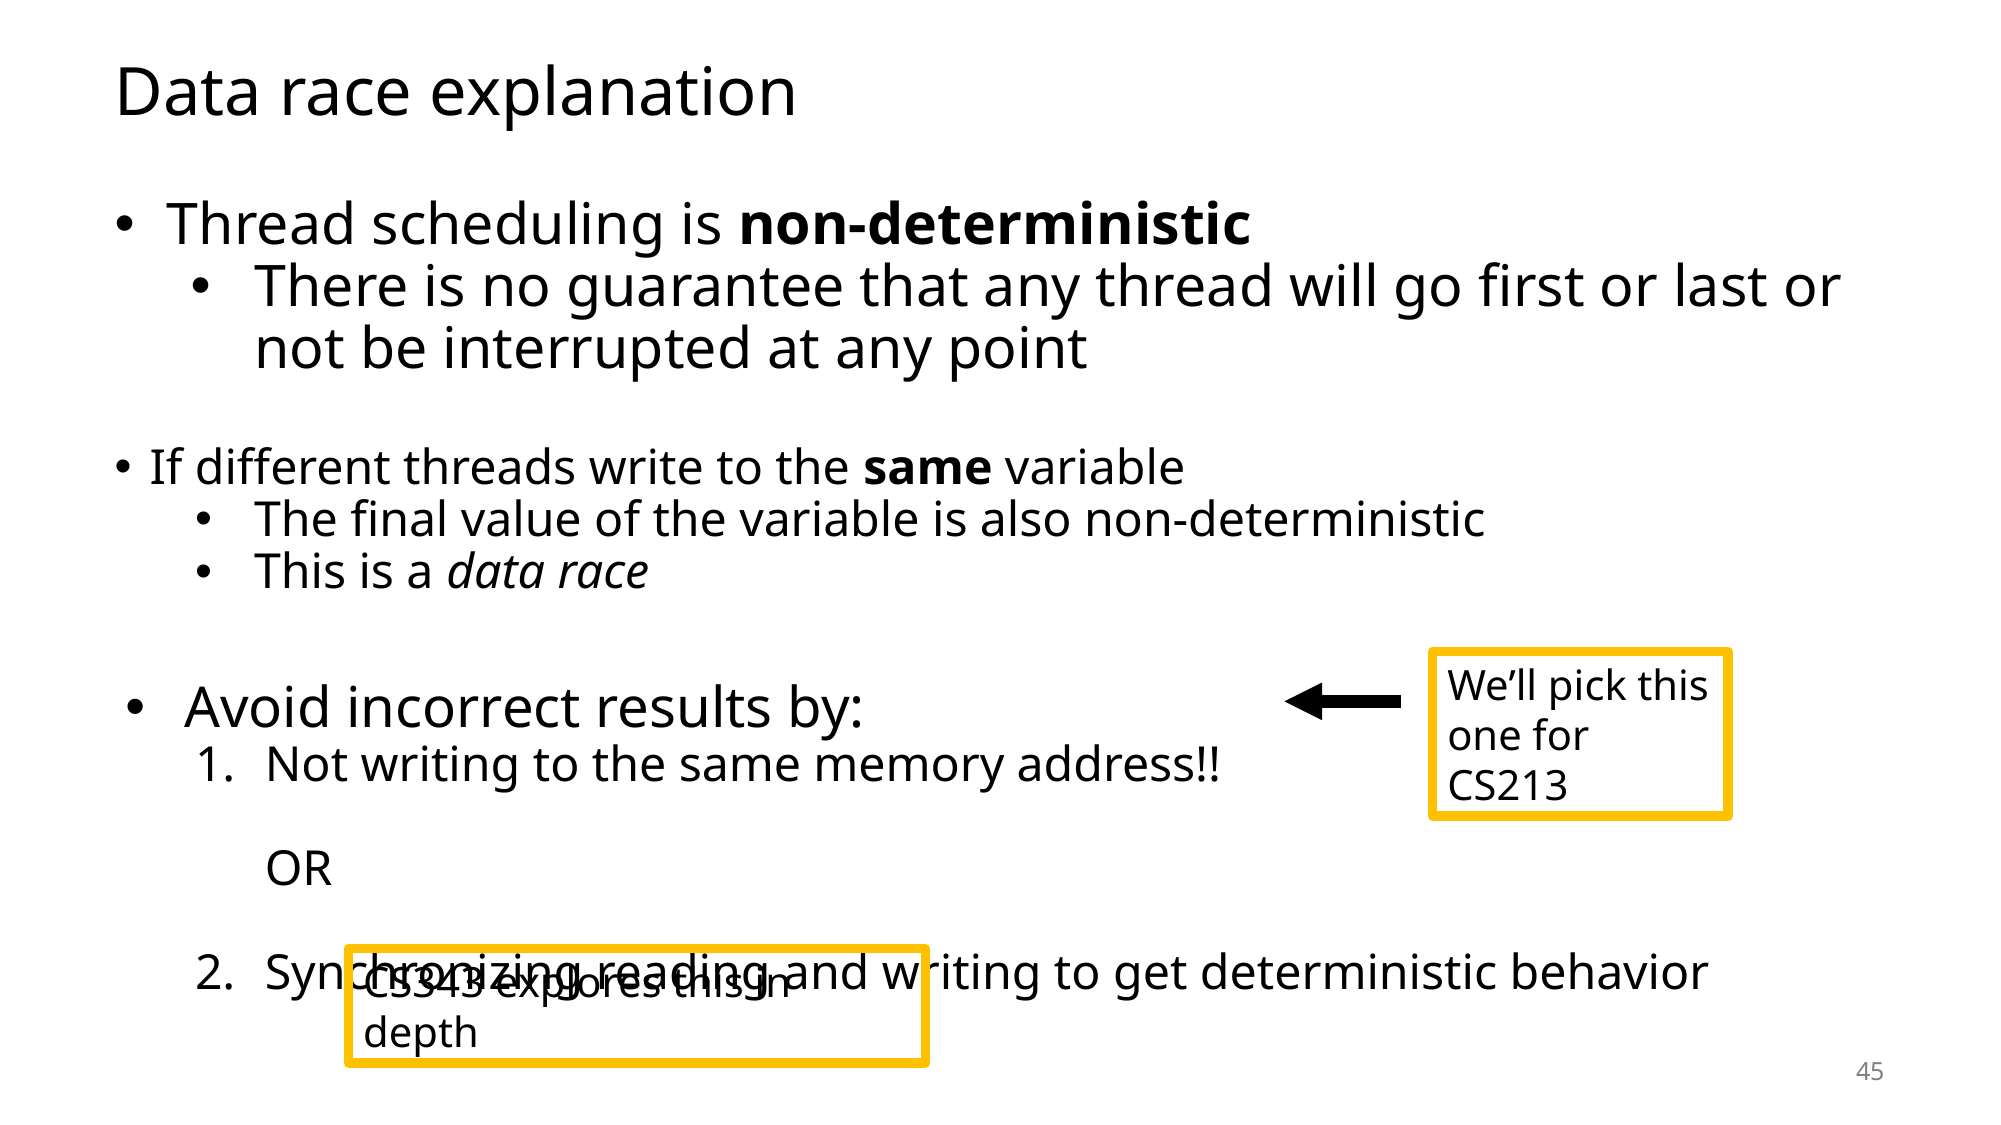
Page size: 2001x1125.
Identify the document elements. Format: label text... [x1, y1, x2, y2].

title Data race explanation [99, 37, 1900, 150]
text_box CS343 explores this in depth [348, 948, 926, 1064]
text_box We’ll pick this one for CS213 [1432, 651, 1729, 817]
list Thread scheduling is non-deterministic There is no guarantee that any thread will go first or last or not be interrupted at any point If different threads write to the same variable The final value of the variable is also non-deterministic This is a data race Avoid incorrect results by: Not writing to the same memory address!! OR Synchronizing reading and writing to get deterministic behavior [99, 187, 1900, 1013]
slide_number 45 [1749, 1042, 1900, 1103]
